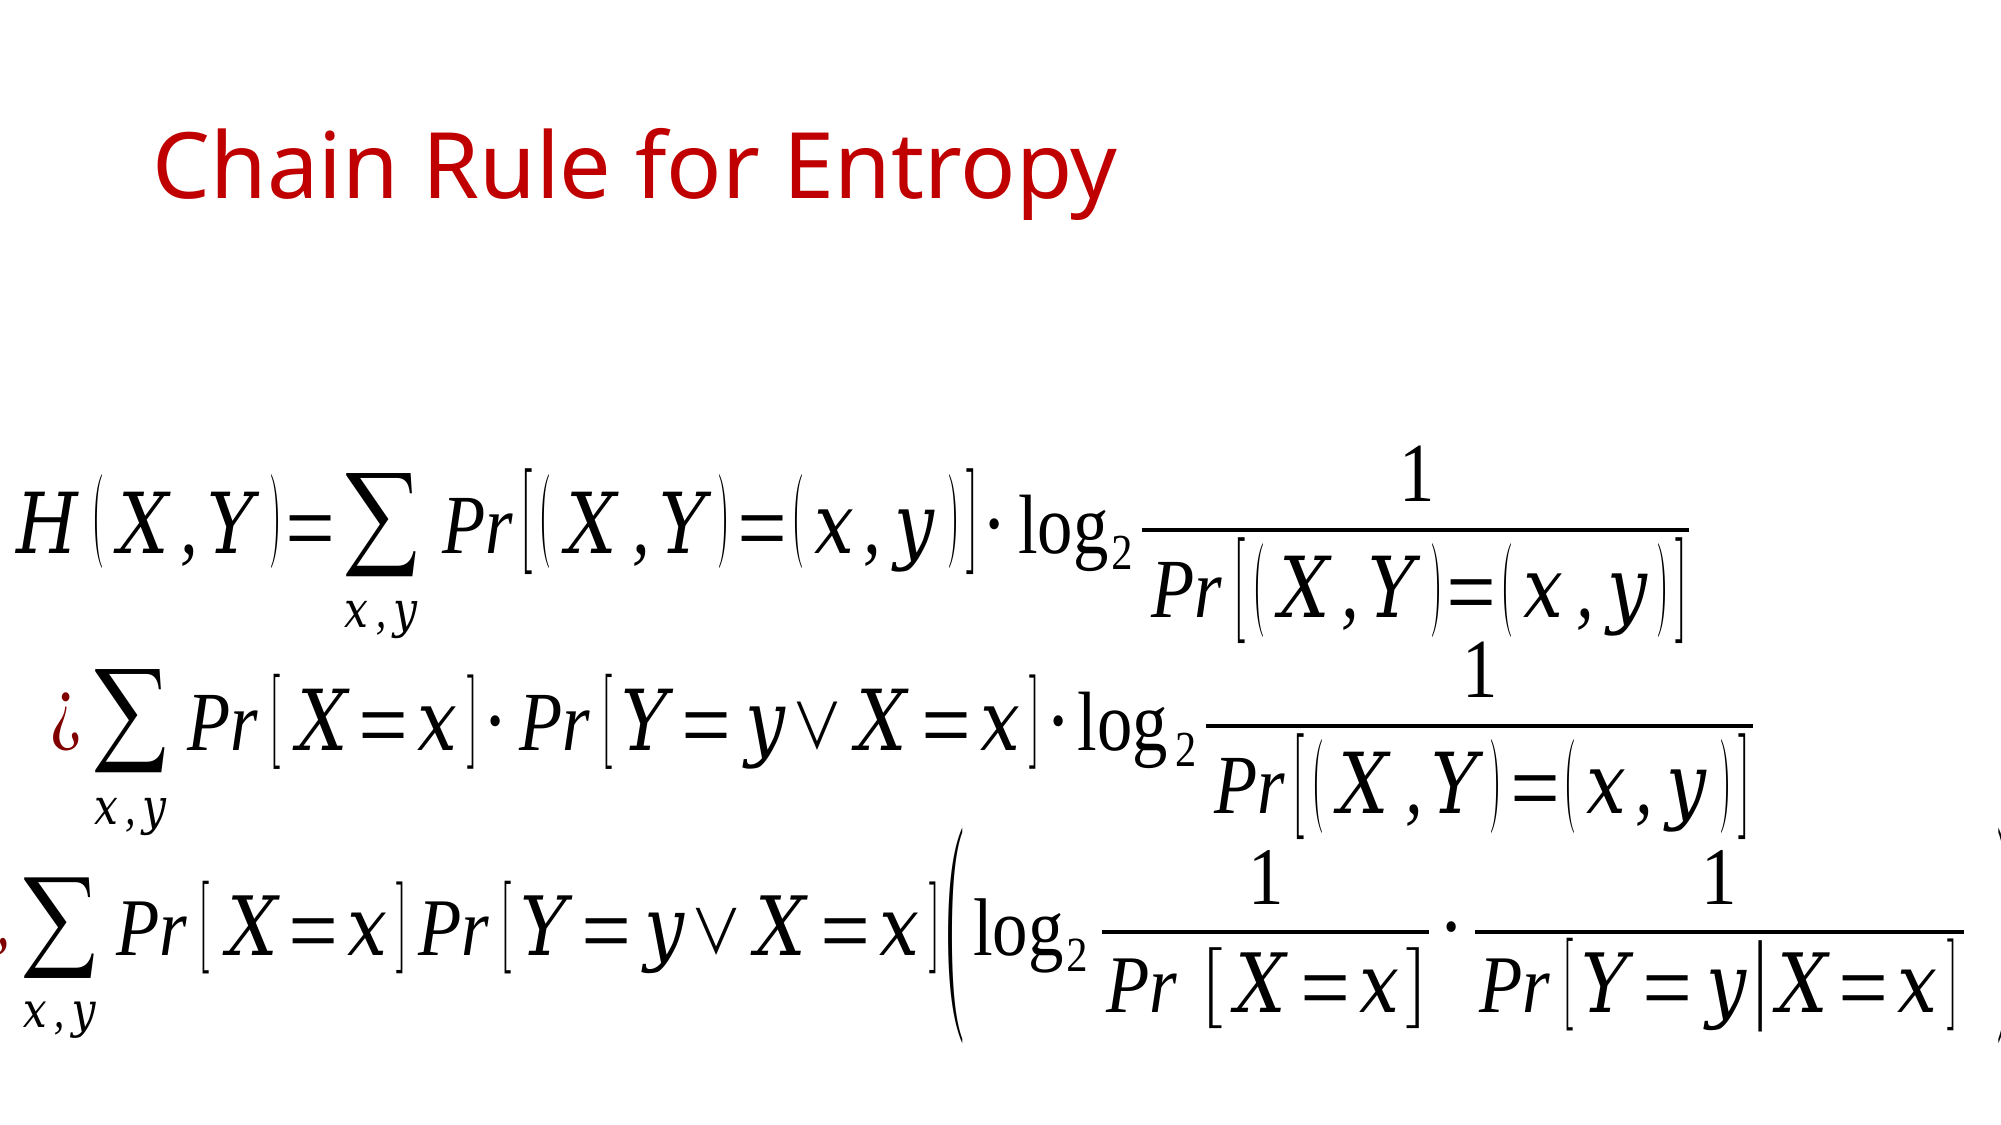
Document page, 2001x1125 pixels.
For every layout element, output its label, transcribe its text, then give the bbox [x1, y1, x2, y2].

title Chain Rule for Entropy [137, 59, 1906, 278]
